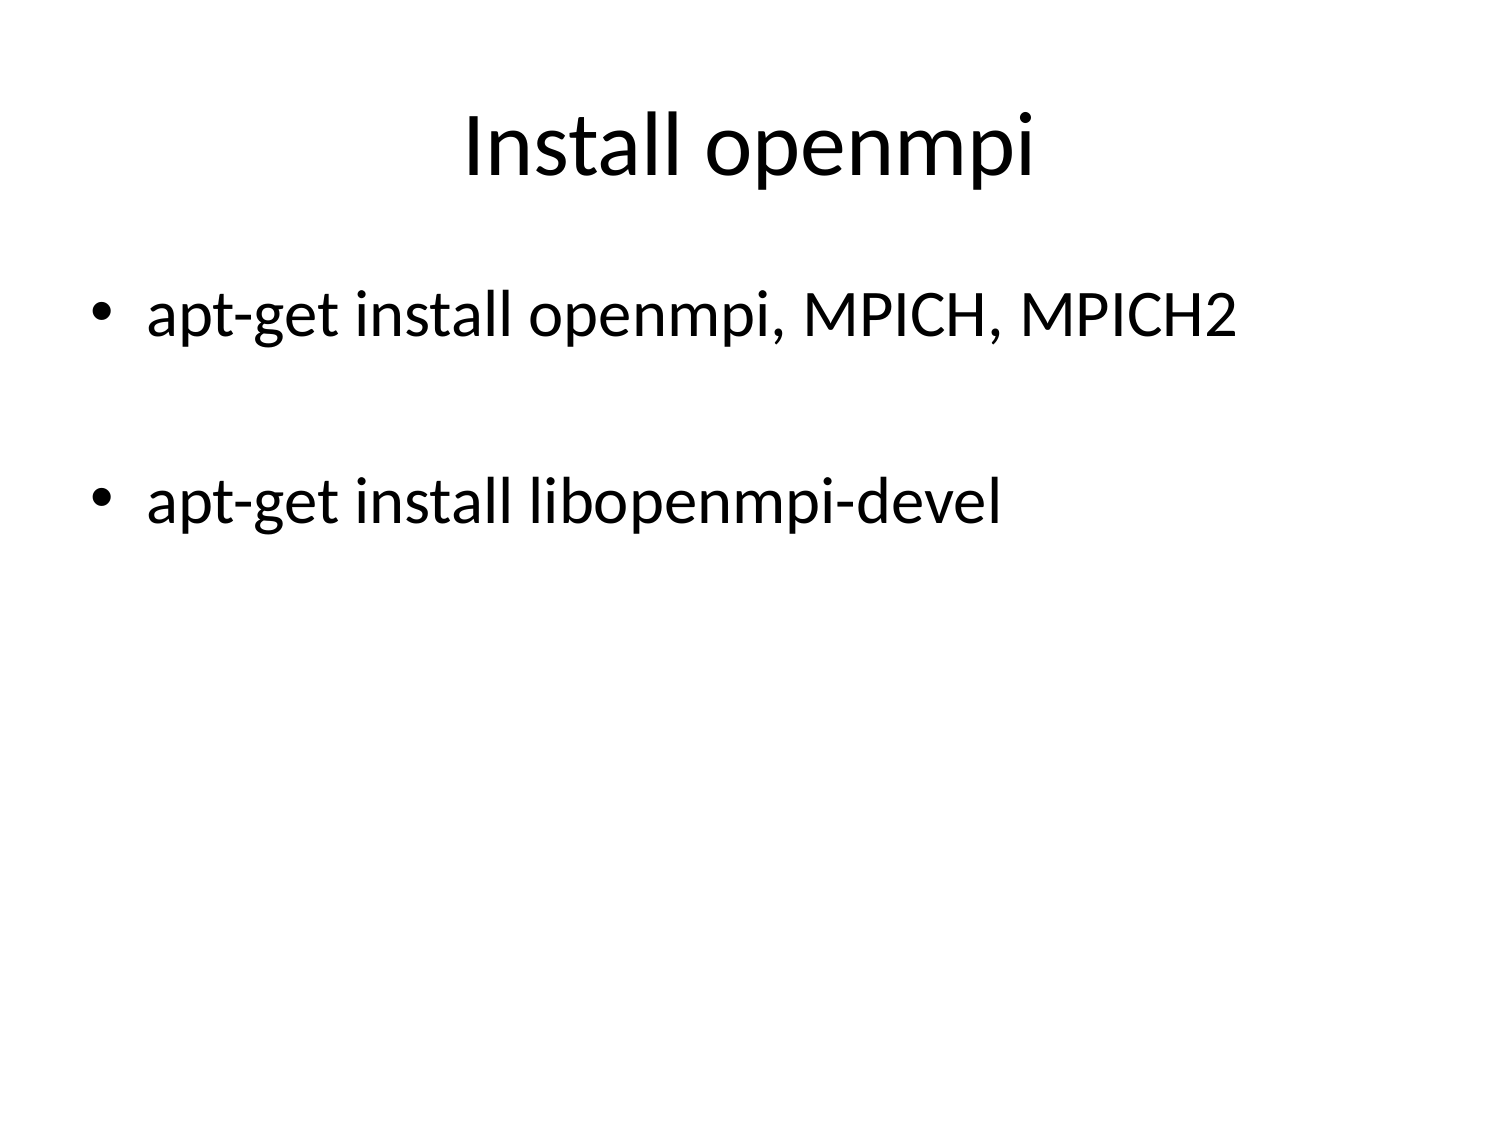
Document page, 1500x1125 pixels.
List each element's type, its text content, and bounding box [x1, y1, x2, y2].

title Install openmpi [75, 45, 1425, 233]
list apt-get install openmpi, MPICH, MPICH2 apt-get install libopenmpi-devel [75, 262, 1425, 1005]
